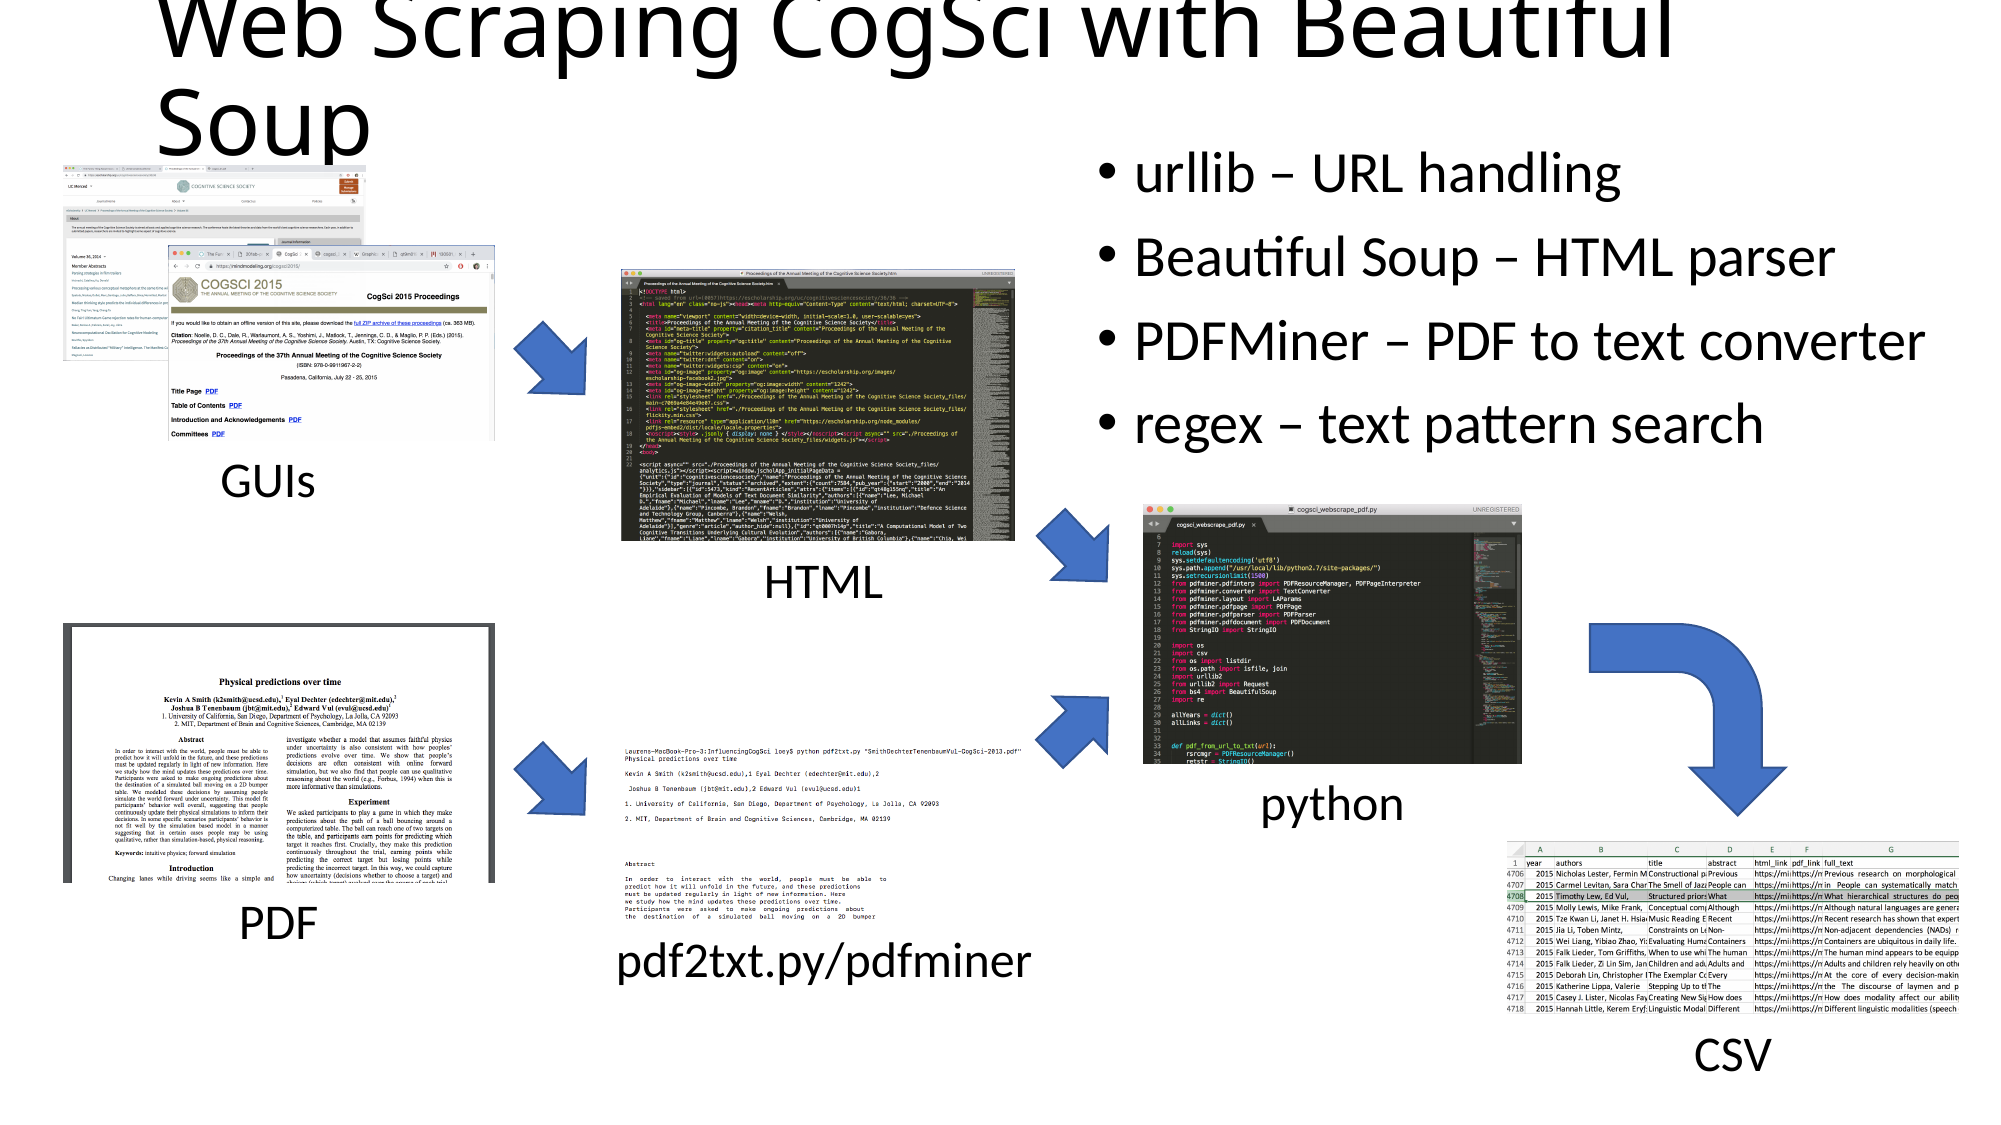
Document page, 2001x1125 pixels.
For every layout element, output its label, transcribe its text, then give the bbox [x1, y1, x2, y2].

text_box pdf2txt.py/pdfminer [601, 919, 1048, 995]
text_box [1035, 507, 1110, 583]
text_box GUIs [205, 441, 331, 515]
text_box PDF [224, 883, 334, 958]
text_box [513, 320, 588, 396]
picture [1143, 504, 1522, 764]
text_box [1034, 695, 1110, 770]
picture [1507, 841, 1959, 1014]
text_box [513, 740, 588, 816]
text_box [1588, 623, 1789, 817]
picture [63, 165, 495, 441]
title Web Scraping CogSci with Beautiful Soup [140, 0, 1866, 155]
picture [63, 623, 495, 883]
text_box python [1245, 764, 1420, 839]
picture [622, 745, 1027, 920]
text_box urllib – URL handling Beautiful Soup – HTML parser PDFMiner – PDF to text converter regex – text pattern search [1082, 134, 1976, 496]
picture [621, 269, 1015, 541]
text_box CSV [1679, 1014, 1787, 1089]
text_box HTML [749, 541, 899, 617]
